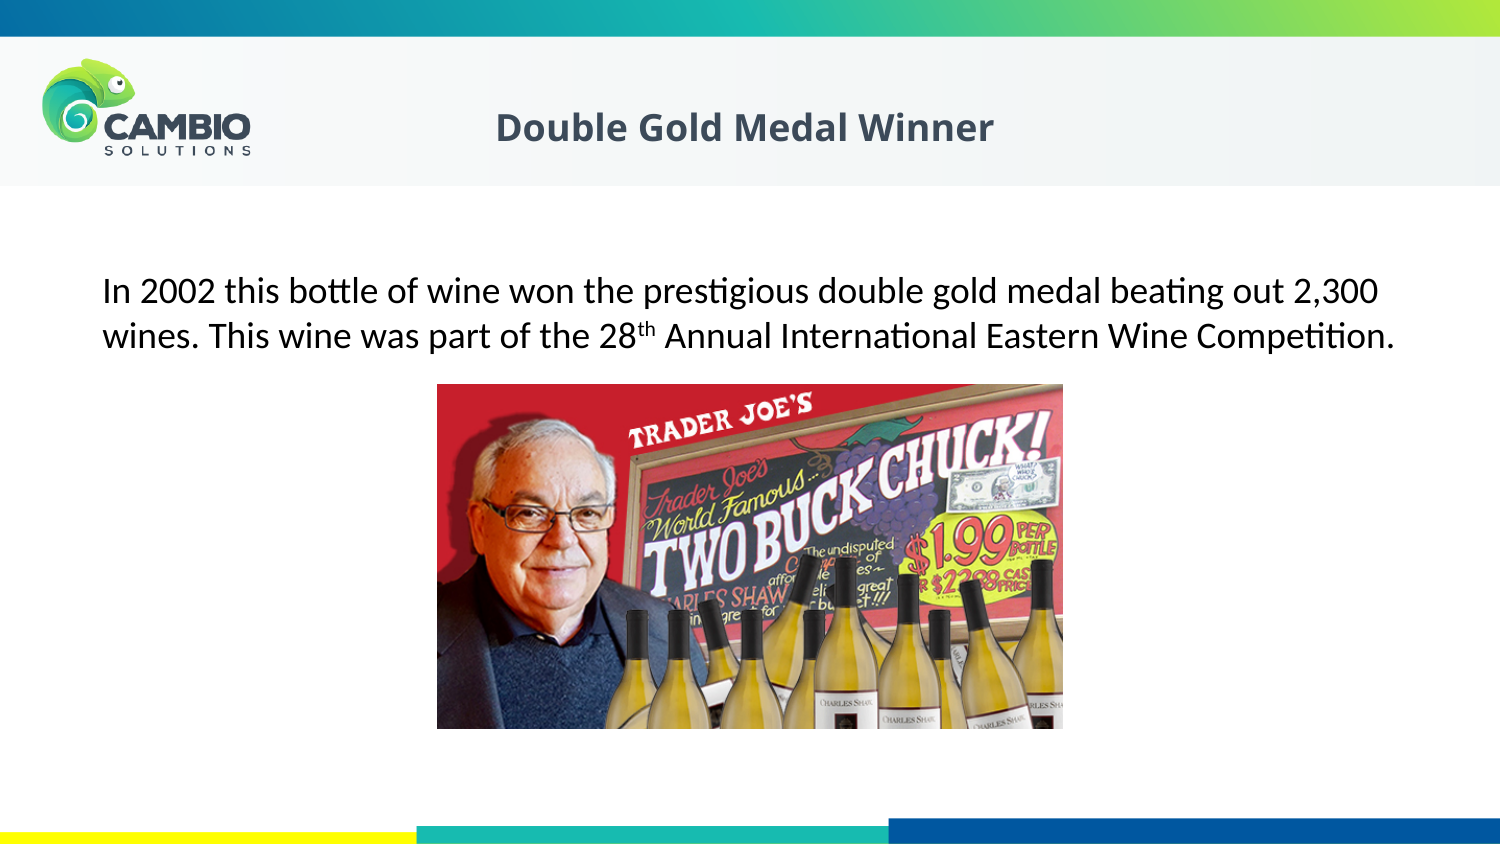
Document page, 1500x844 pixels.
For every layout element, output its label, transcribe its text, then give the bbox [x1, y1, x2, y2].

picture [0, 0, 1500, 844]
text_box In 2002 this bottle of wine won the prestigious double gold medal beating out 2,300 wines. This wine was part of the 28th Annual International Eastern Wine Competition. [87, 258, 1463, 363]
text_box Double Gold Medal Winner [374, 96, 1125, 157]
